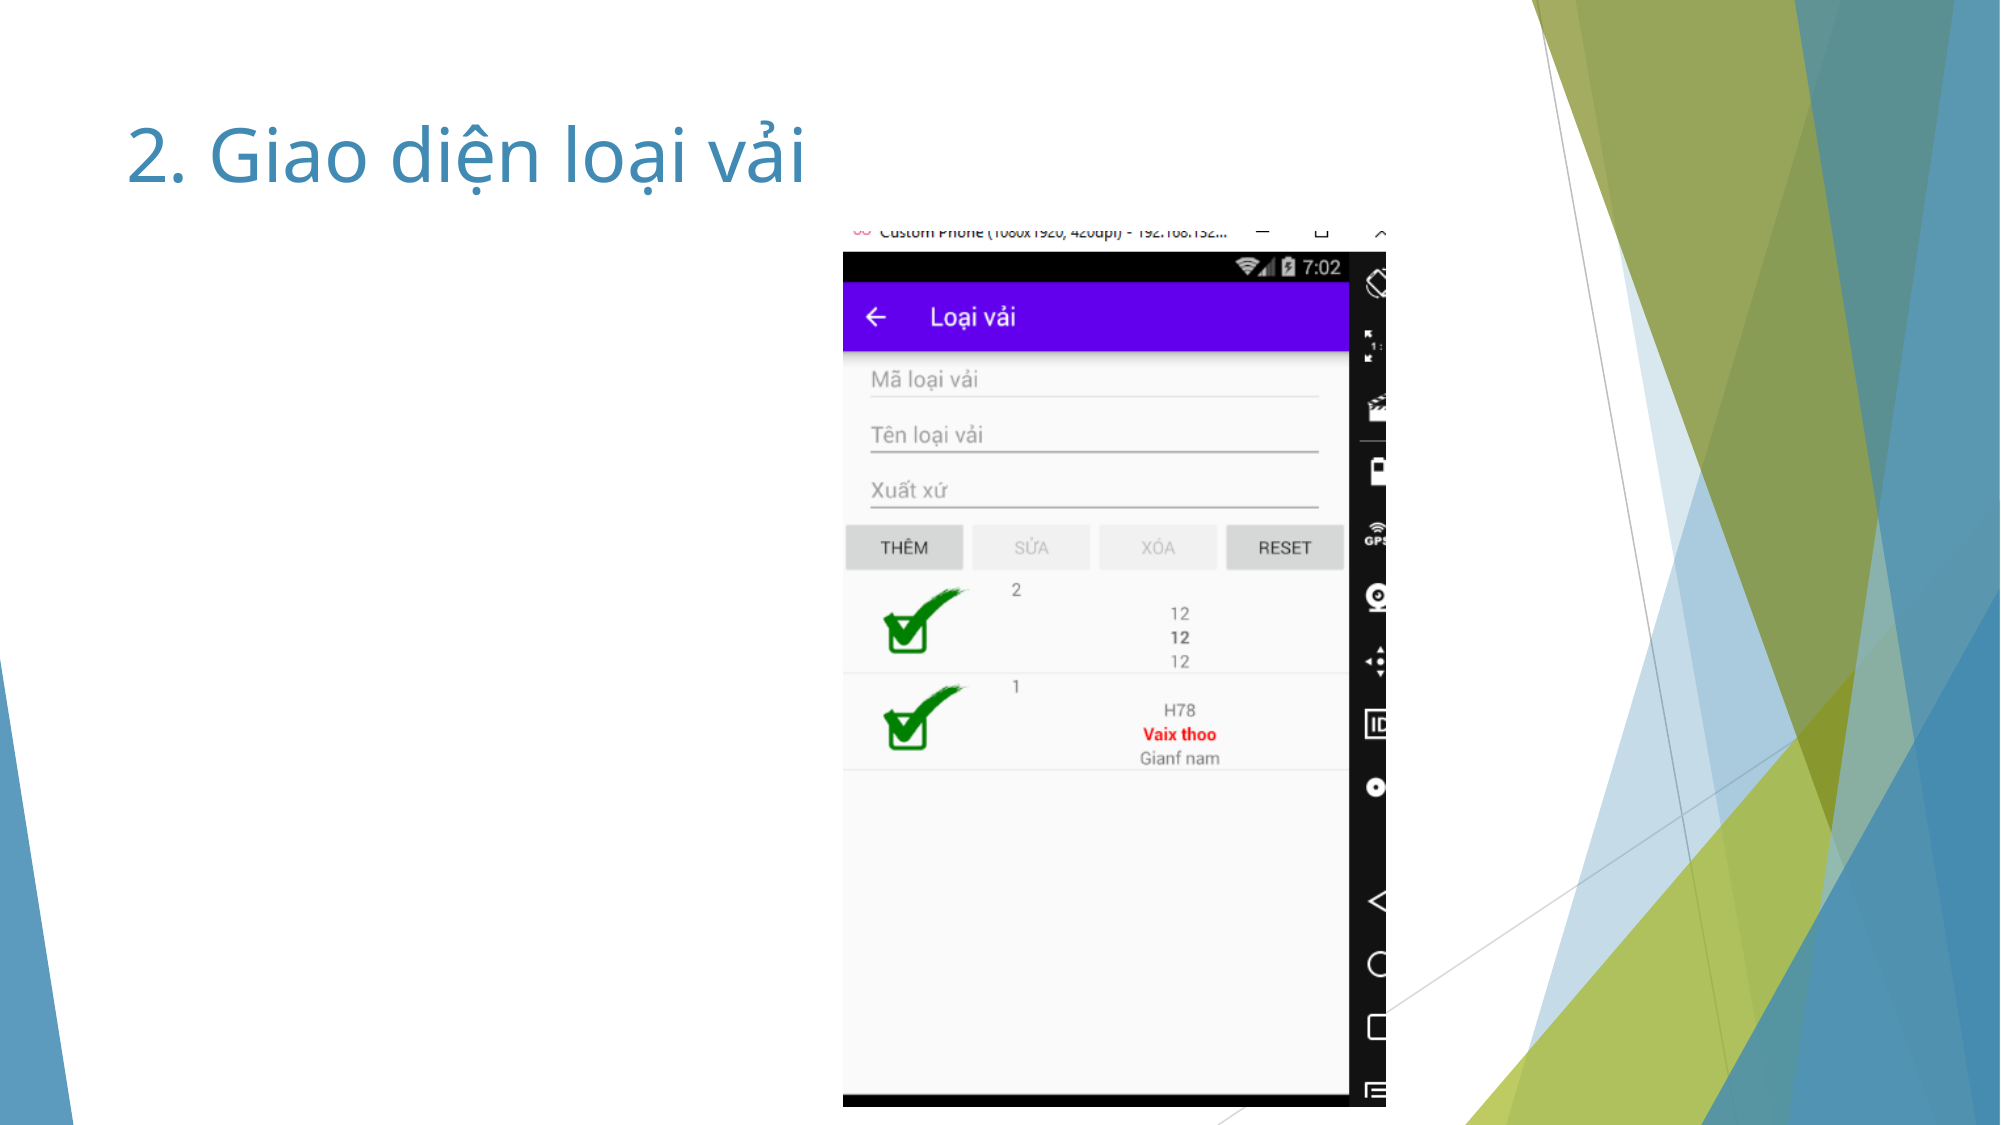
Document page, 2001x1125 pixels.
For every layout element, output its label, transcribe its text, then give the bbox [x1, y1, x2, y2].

title 2. Giao diện loại vải [111, 99, 1522, 317]
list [843, 231, 1386, 1107]
